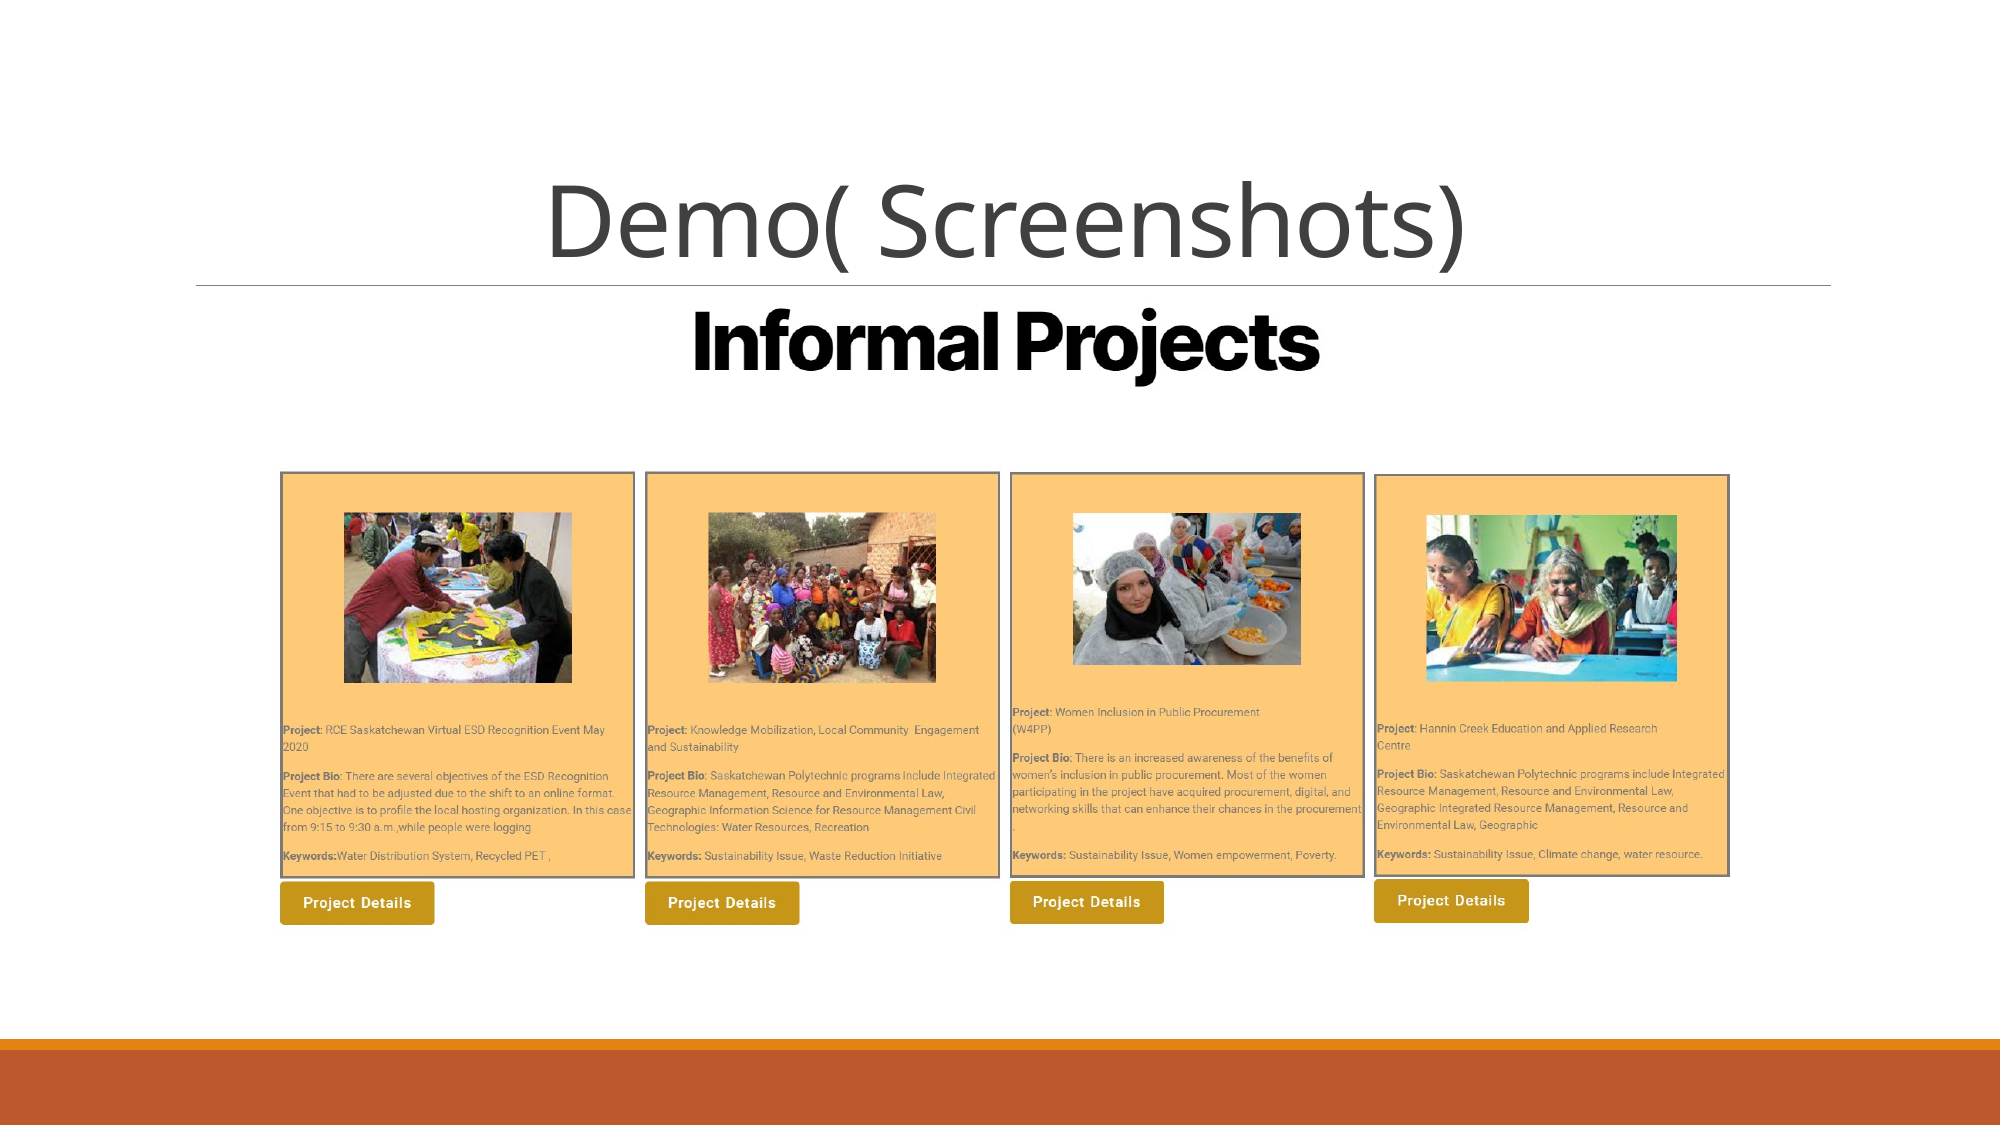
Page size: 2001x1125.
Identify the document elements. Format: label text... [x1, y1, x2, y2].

title Demo( Screenshots) [180, 47, 1830, 285]
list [272, 302, 1738, 964]
